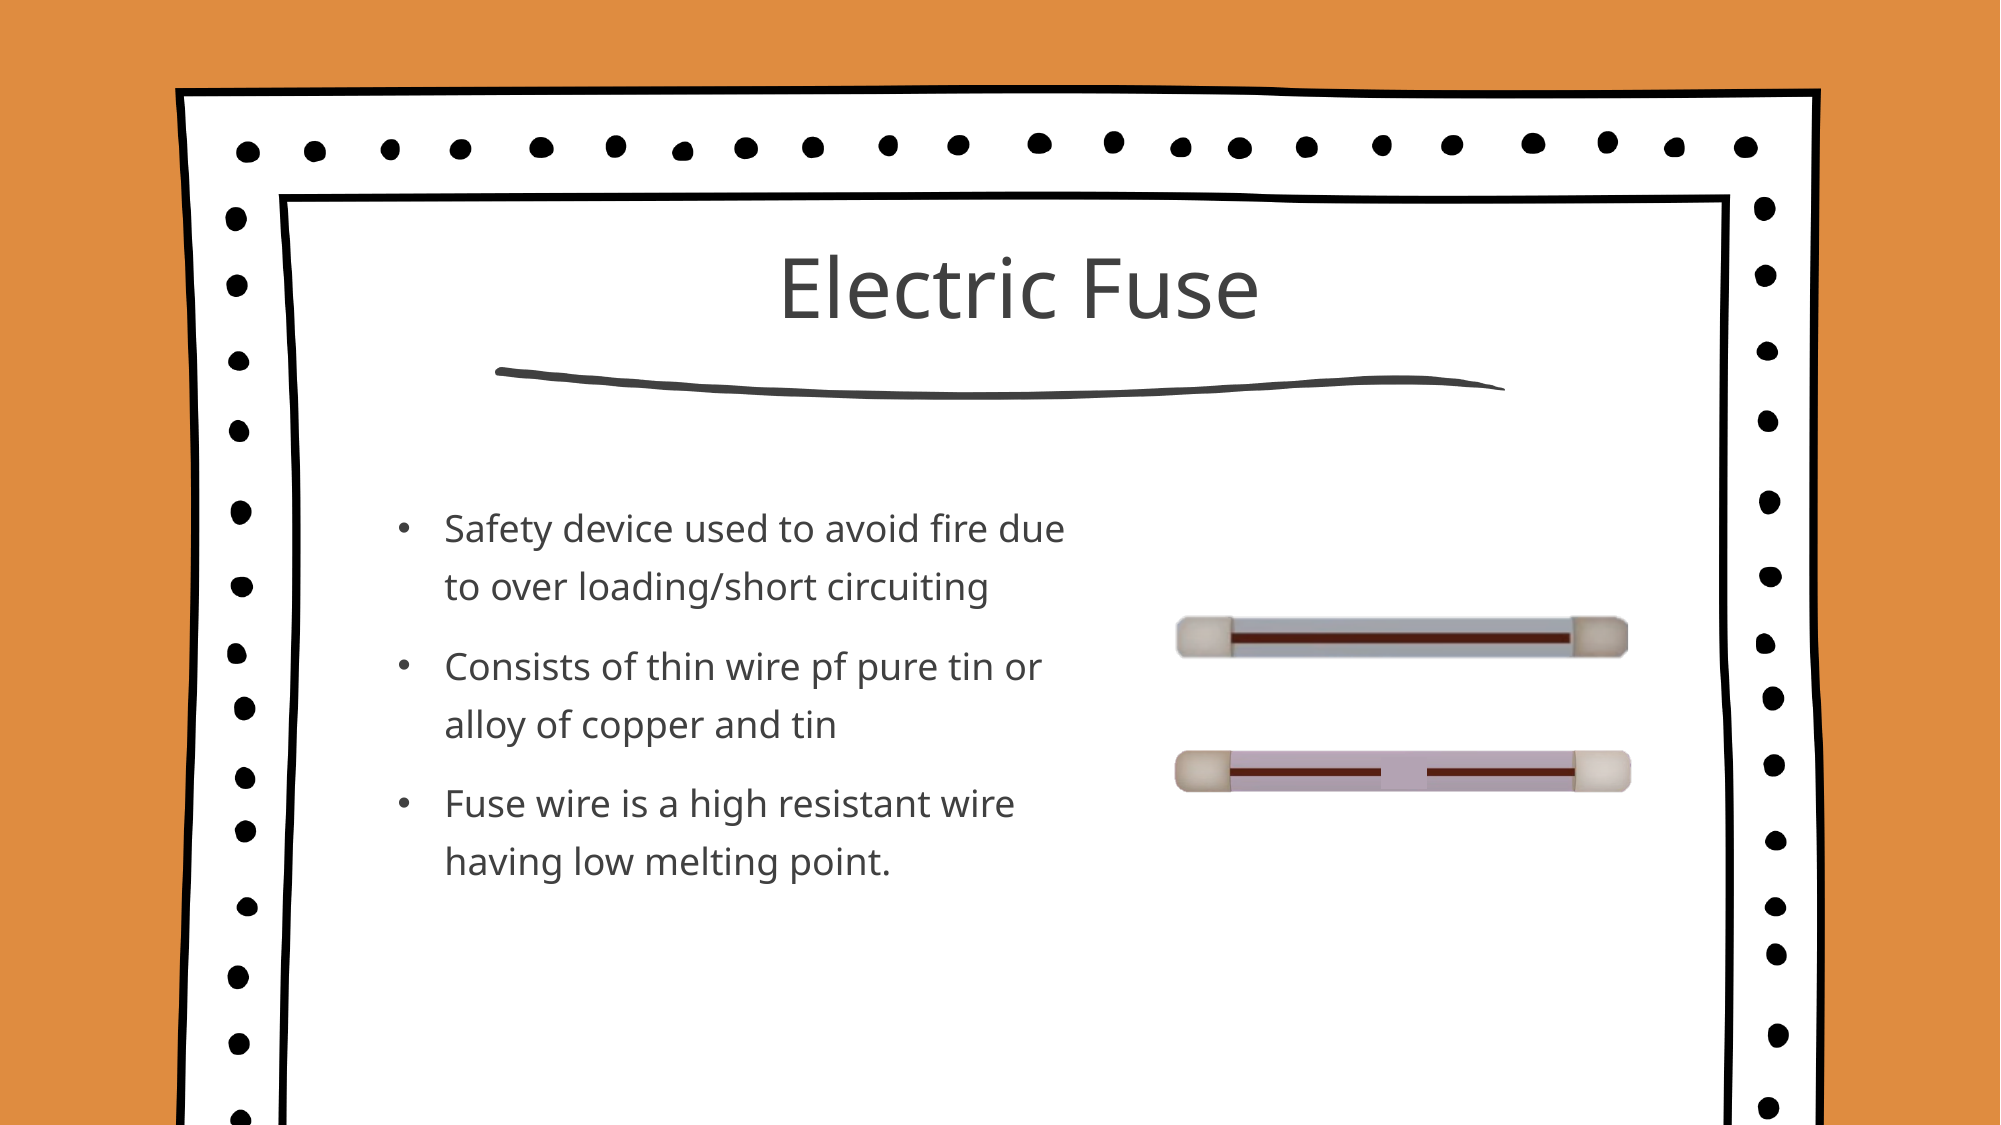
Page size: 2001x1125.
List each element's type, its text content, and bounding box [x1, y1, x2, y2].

list Safety device used to avoid fire due to over loading/short circuiting Consists of thin wire pf pure tin or alloy of copper and tin Fuse wire is a high resistant wire having low melting point. [382, 484, 1099, 1052]
picture [174, 85, 1825, 1125]
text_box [1151, 600, 1658, 809]
title Electric Fuse [382, 239, 1658, 353]
